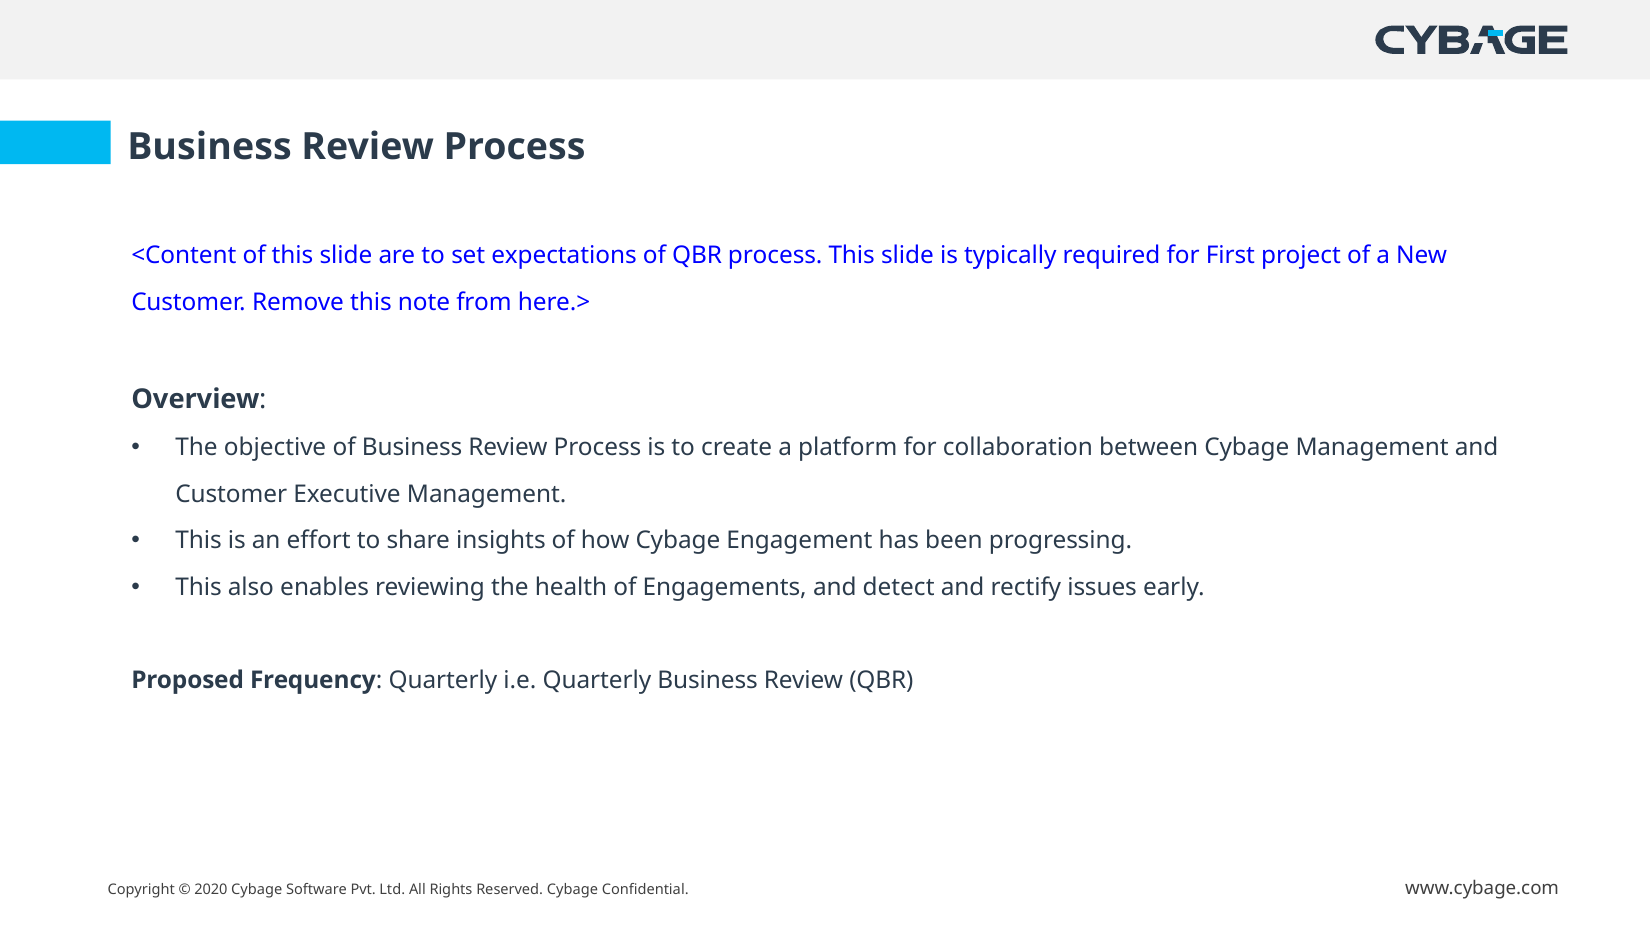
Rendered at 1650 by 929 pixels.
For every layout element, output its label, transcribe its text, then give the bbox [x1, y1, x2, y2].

text_box Business Review Process [110, 114, 775, 190]
text_box <Content of this slide are to set expectations of QBR process. This slide is typically required for First project of a New Customer. Remove this note from here.> Overview: The objective of Business Review Process is to create a platform for collaboration between Cybage Management and Customer Executive Management. This is an effort to share insights of how Cybage Engagement has been progressing. This also enables reviewing the health of Engagements, and detect and rectify issues early. Proposed Frequency: Quarterly i.e. Quarterly Business Review (QBR) [114, 214, 1515, 802]
text_box [0, 118, 110, 166]
